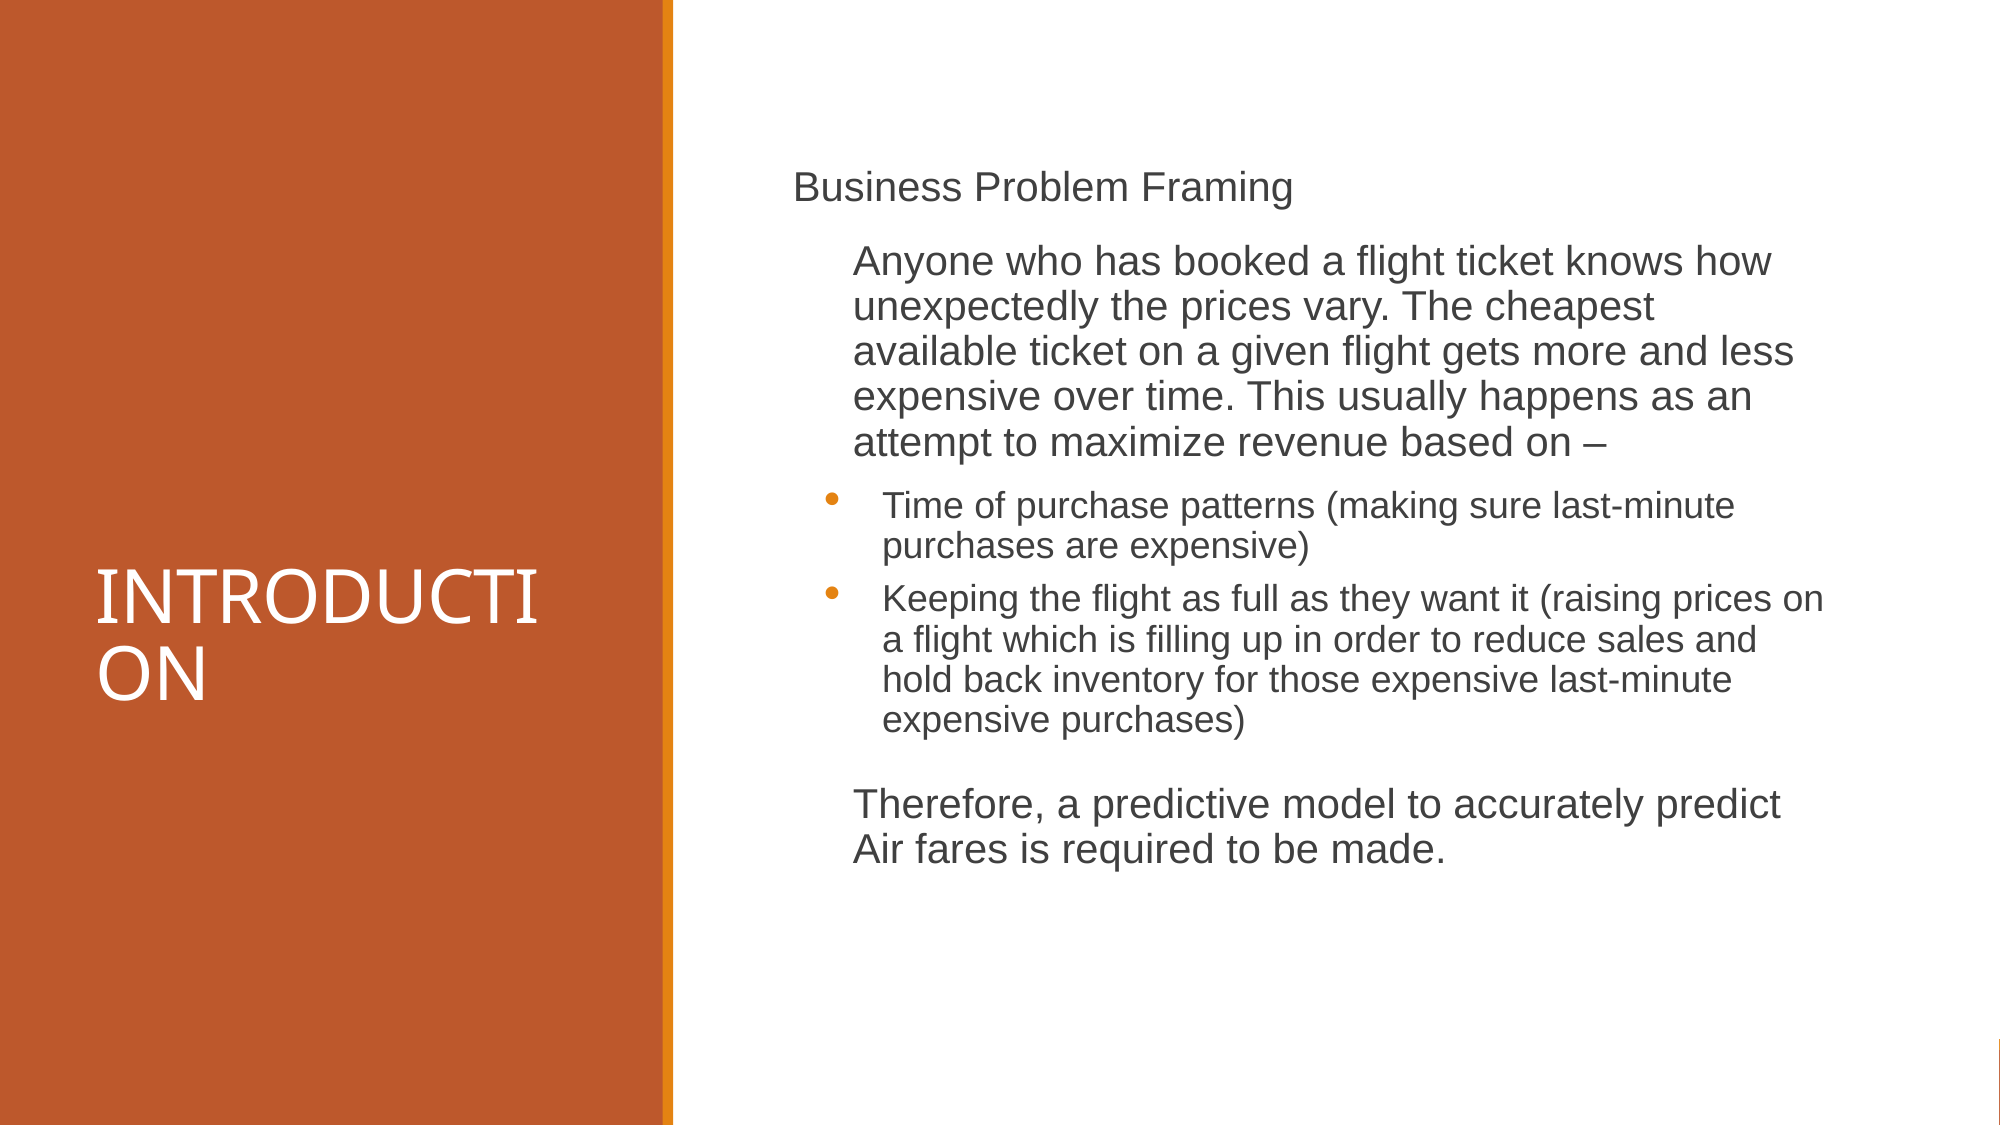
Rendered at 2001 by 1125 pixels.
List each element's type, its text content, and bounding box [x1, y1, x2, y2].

list Business Problem Framing Anyone who has booked a flight ticket knows how unexpectedly the prices vary. The cheapest available ticket on a given flight gets more and less expensive over time. This usually happens as an attempt to maximize revenue based on – Time of purchase patterns (making sure last-minute purchases are expensive) Keeping the flight as full as they want it (raising prices on a flight which is filling up in order to reduce sales and hold back inventory for those expensive last-minute expensive purchases) Therefore, a predictive model to accurately predict Air fares is required to be made. [777, 99, 1830, 1026]
text_box [0, 0, 661, 1125]
text_box [661, 0, 674, 1125]
text_box [674, 0, 2000, 1125]
title INTRODUCTION [80, 99, 587, 1026]
